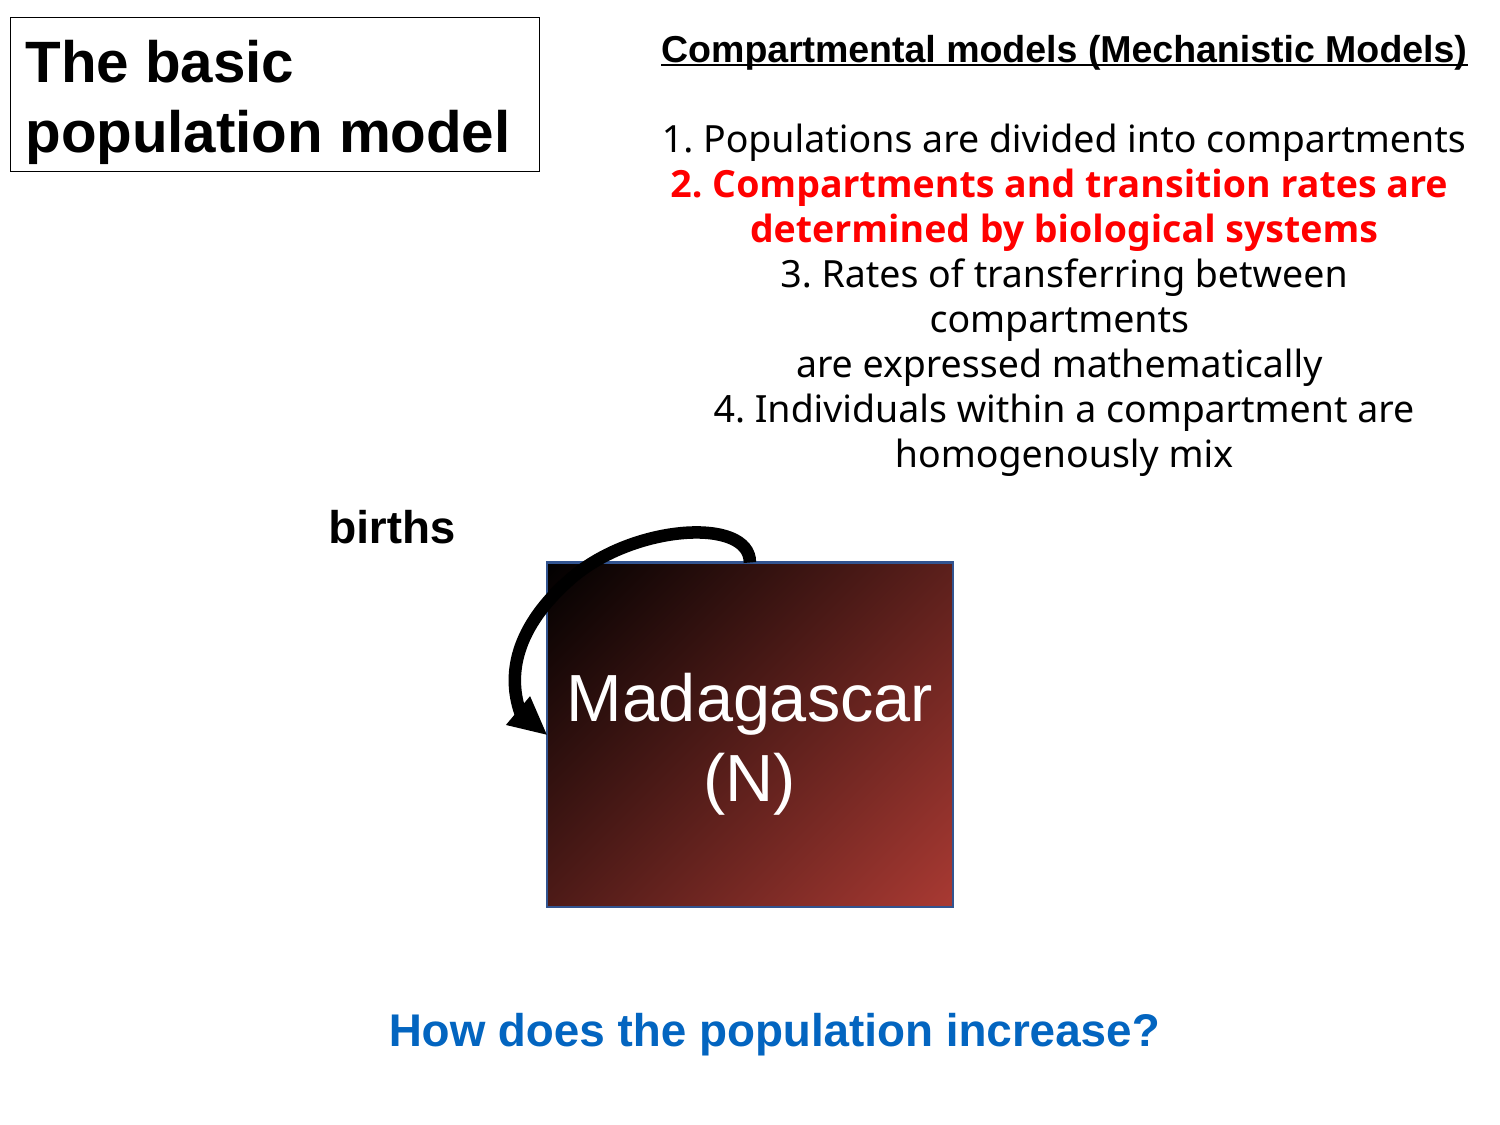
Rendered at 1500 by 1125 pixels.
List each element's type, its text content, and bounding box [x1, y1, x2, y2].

text_box Madagascar (N) [546, 561, 954, 908]
text_box The basic population model [10, 17, 540, 172]
text_box How does the population increase? [373, 992, 1176, 1063]
text_box births [313, 489, 471, 560]
text_box Compartmental models (Mechanistic Models) 1. Populations are divided into compartments 2. Compartments and transition rates are determined by biological systems 3. Rates of transferring between compartments are expressed mathematically 4. Individuals within a compartment are homogenously mix [628, 17, 1500, 482]
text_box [562, 546, 735, 751]
